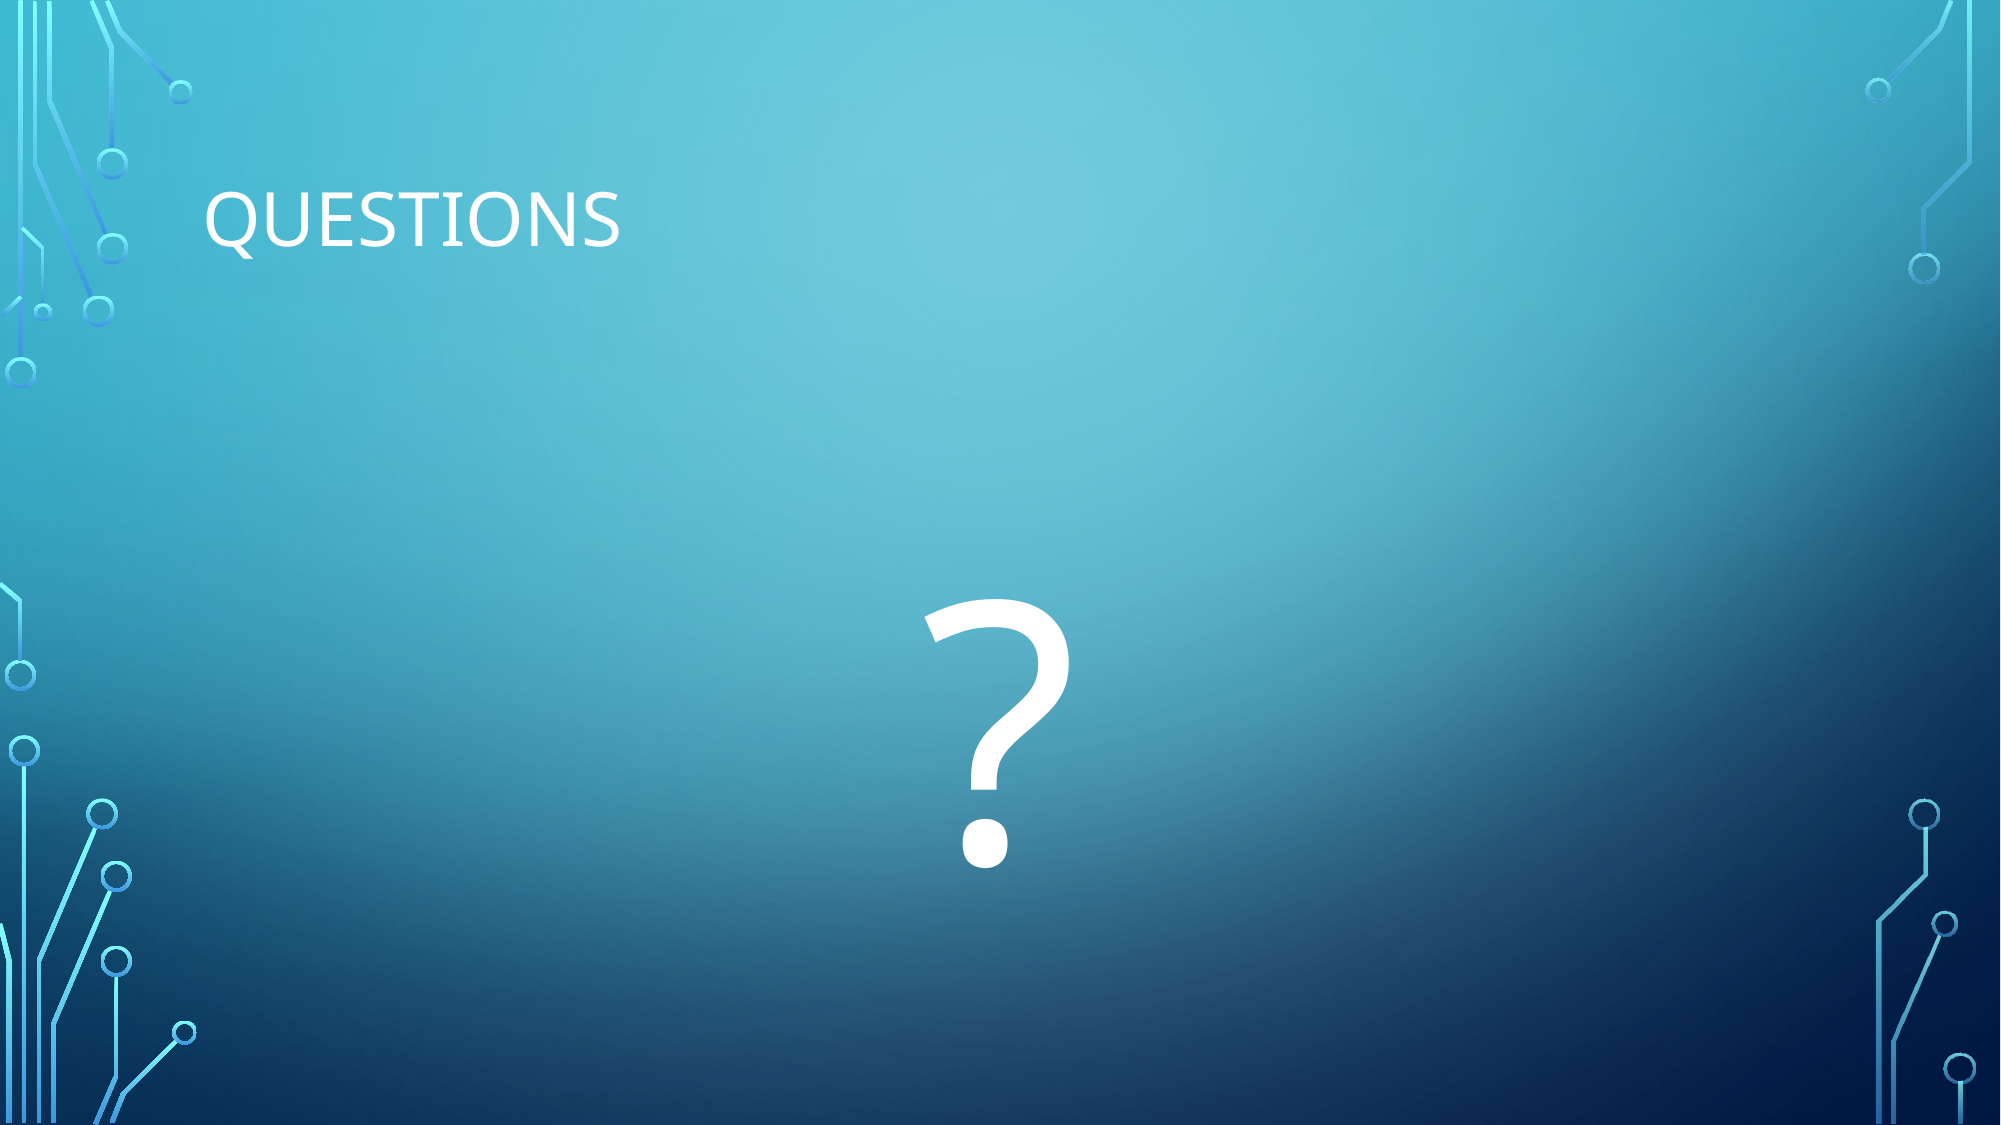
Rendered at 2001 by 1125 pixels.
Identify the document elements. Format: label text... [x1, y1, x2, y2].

list ? [187, 369, 1813, 950]
title Questions [187, 101, 1813, 344]
